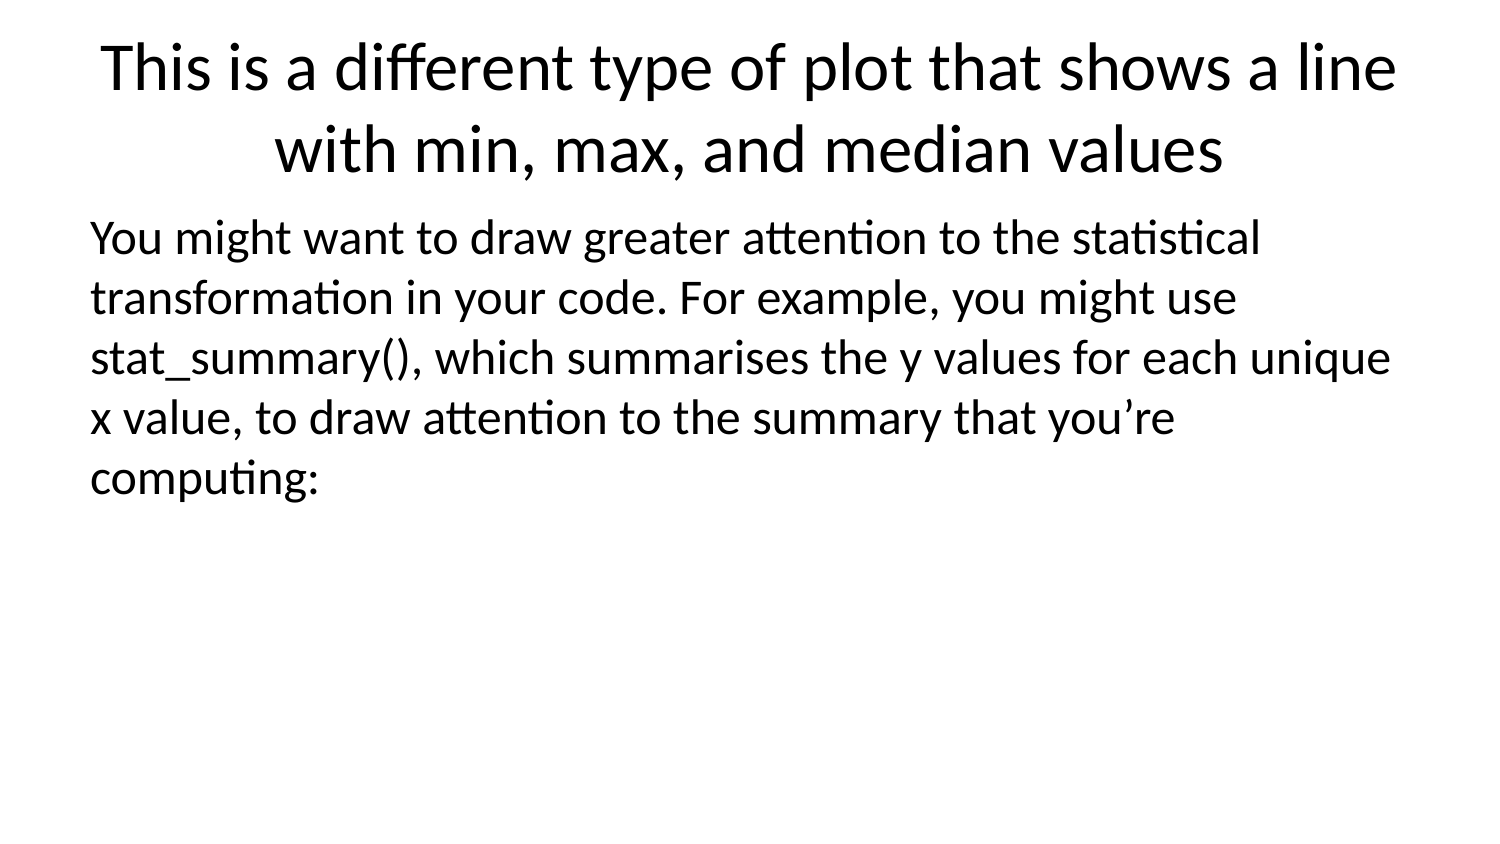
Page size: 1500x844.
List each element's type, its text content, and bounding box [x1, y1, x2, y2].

list You might want to draw greater attention to the statistical transformation in your code. For example, you might use stat_summary(), which summarises the y values for each unique x value, to draw attention to the summary that you’re computing: [75, 196, 1425, 754]
title This is a different type of plot that shows a line with min, max, and median values [75, 33, 1425, 175]
